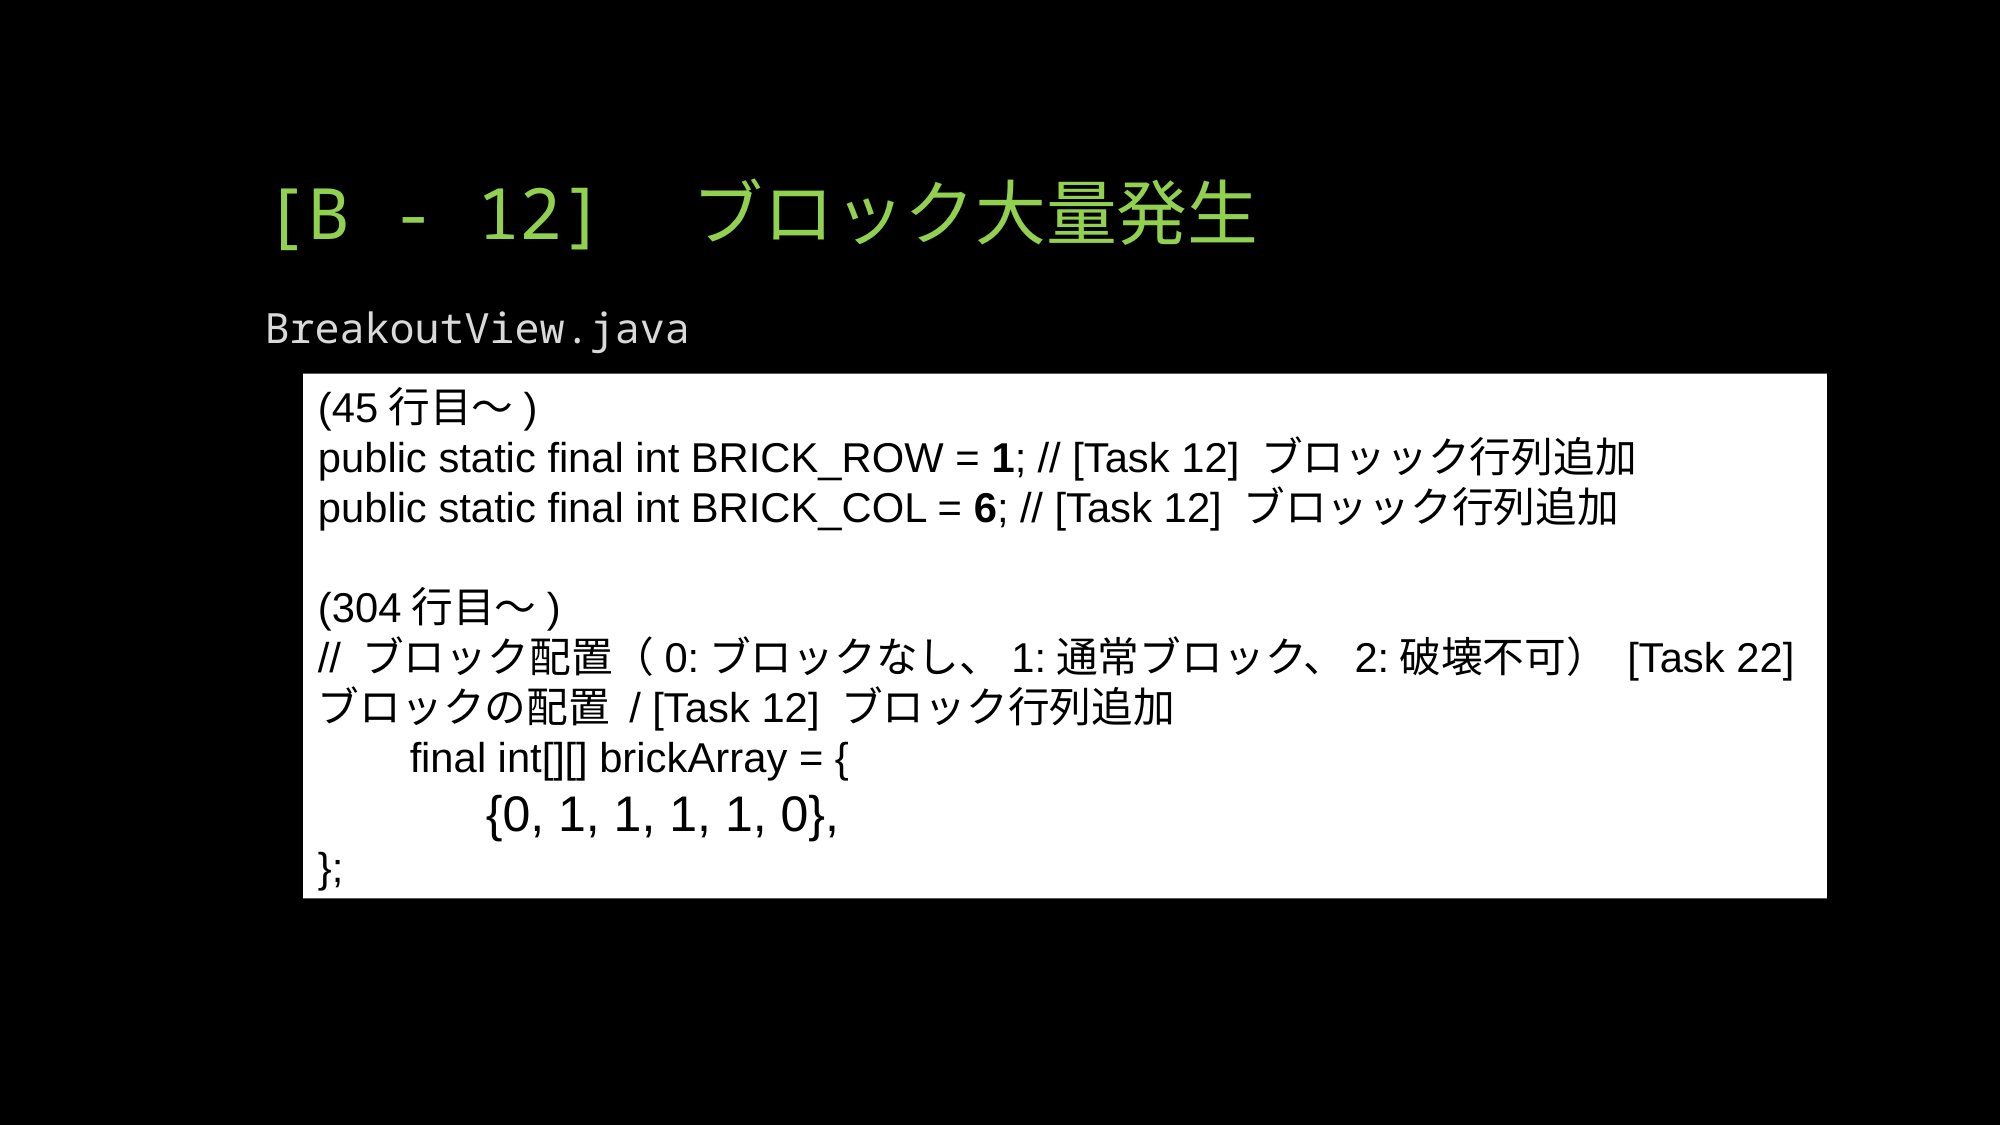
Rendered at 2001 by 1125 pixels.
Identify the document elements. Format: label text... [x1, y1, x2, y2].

title [B - 12] ブロック大量発生 [249, 75, 1750, 263]
text_box BreakoutView.java [249, 299, 1750, 1083]
text_box (45行目～) public static final int BRICK_ROW = 1; // [Task 12] ブロッック行列追加 public static final int BRICK_COL = 6; // [Task 12] ブロッック行列追加 (304行目～) // ブロック配置（0:ブロックなし、1:通常ブロック、2:破壊不可） [Task 22] ブロックの配置 / [Task 12] ブロック行列追加 final int[][] brickArray = { {0, 1, 1, 1, 1, 0}, }; [303, 373, 1827, 899]
